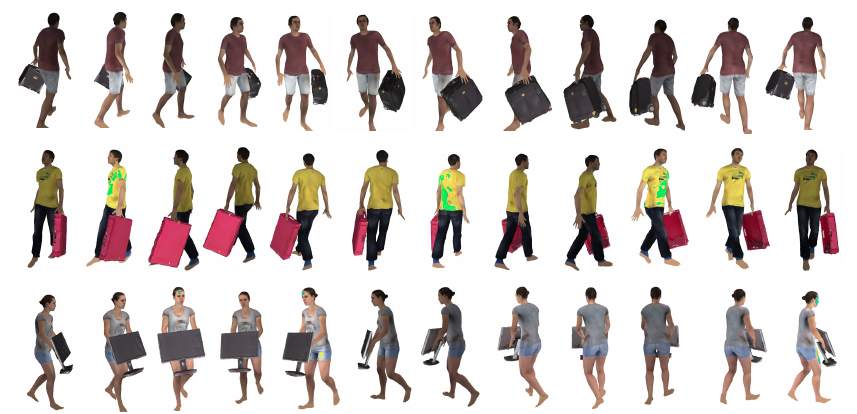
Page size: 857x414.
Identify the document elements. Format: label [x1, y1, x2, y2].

text_box [10, 9, 846, 414]
